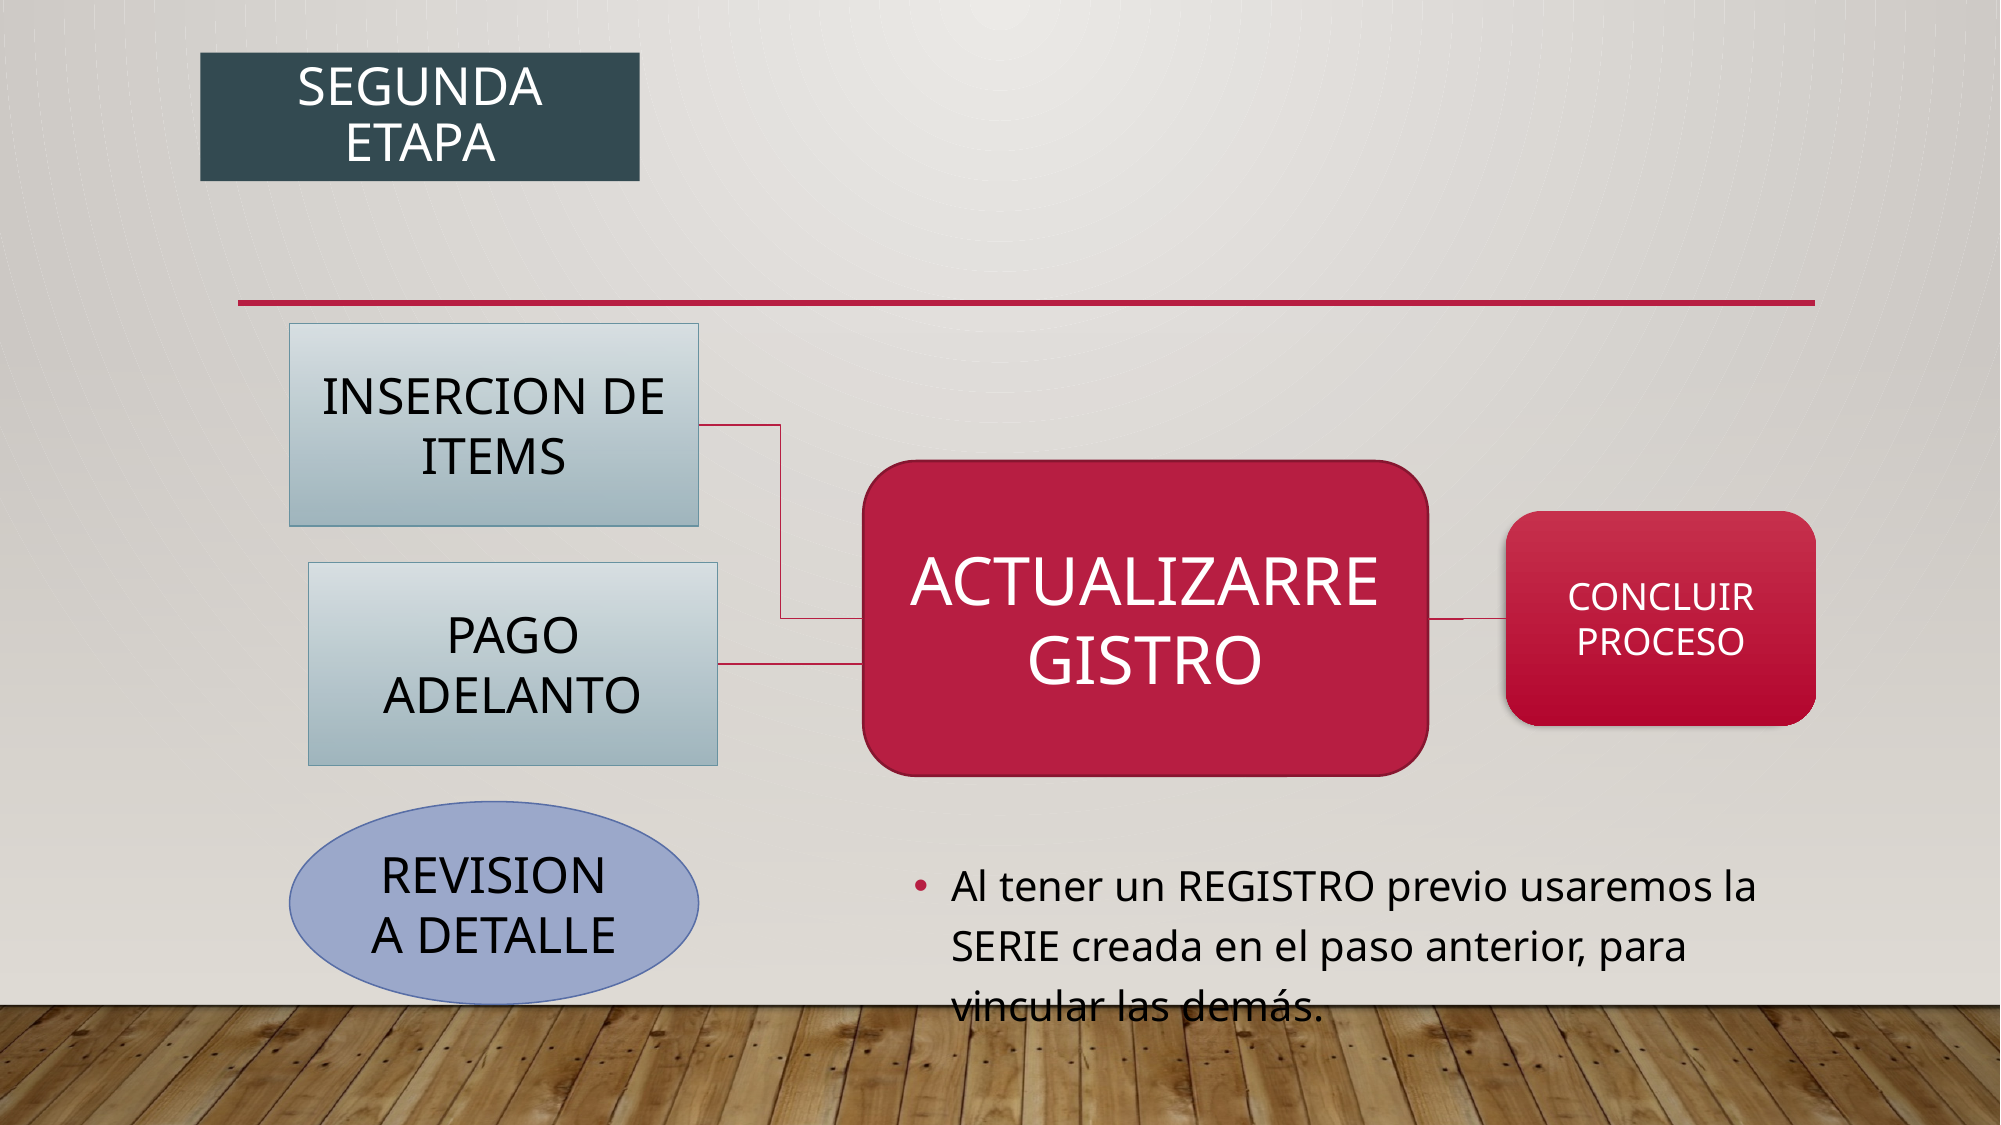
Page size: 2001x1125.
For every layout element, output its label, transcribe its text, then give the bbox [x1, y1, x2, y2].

text_box PAGO ADELANTO [308, 562, 718, 766]
picture [0, 1005, 2000, 1125]
text_box CONCLUIR PROCESO [1505, 510, 1817, 726]
list Al tener un REGISTRO previo usaremos la SERIE creada en el paso anterior, para vincular las demás. [898, 842, 1865, 1046]
text_box SEGUNDA ETAPA [200, 52, 640, 182]
text_box ACTUALIZARREGISTRO [861, 459, 1430, 778]
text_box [698, 424, 864, 619]
text_box INSERCION DE ITEMS [289, 323, 699, 527]
text_box REVISION A DETALLE [288, 800, 700, 1006]
